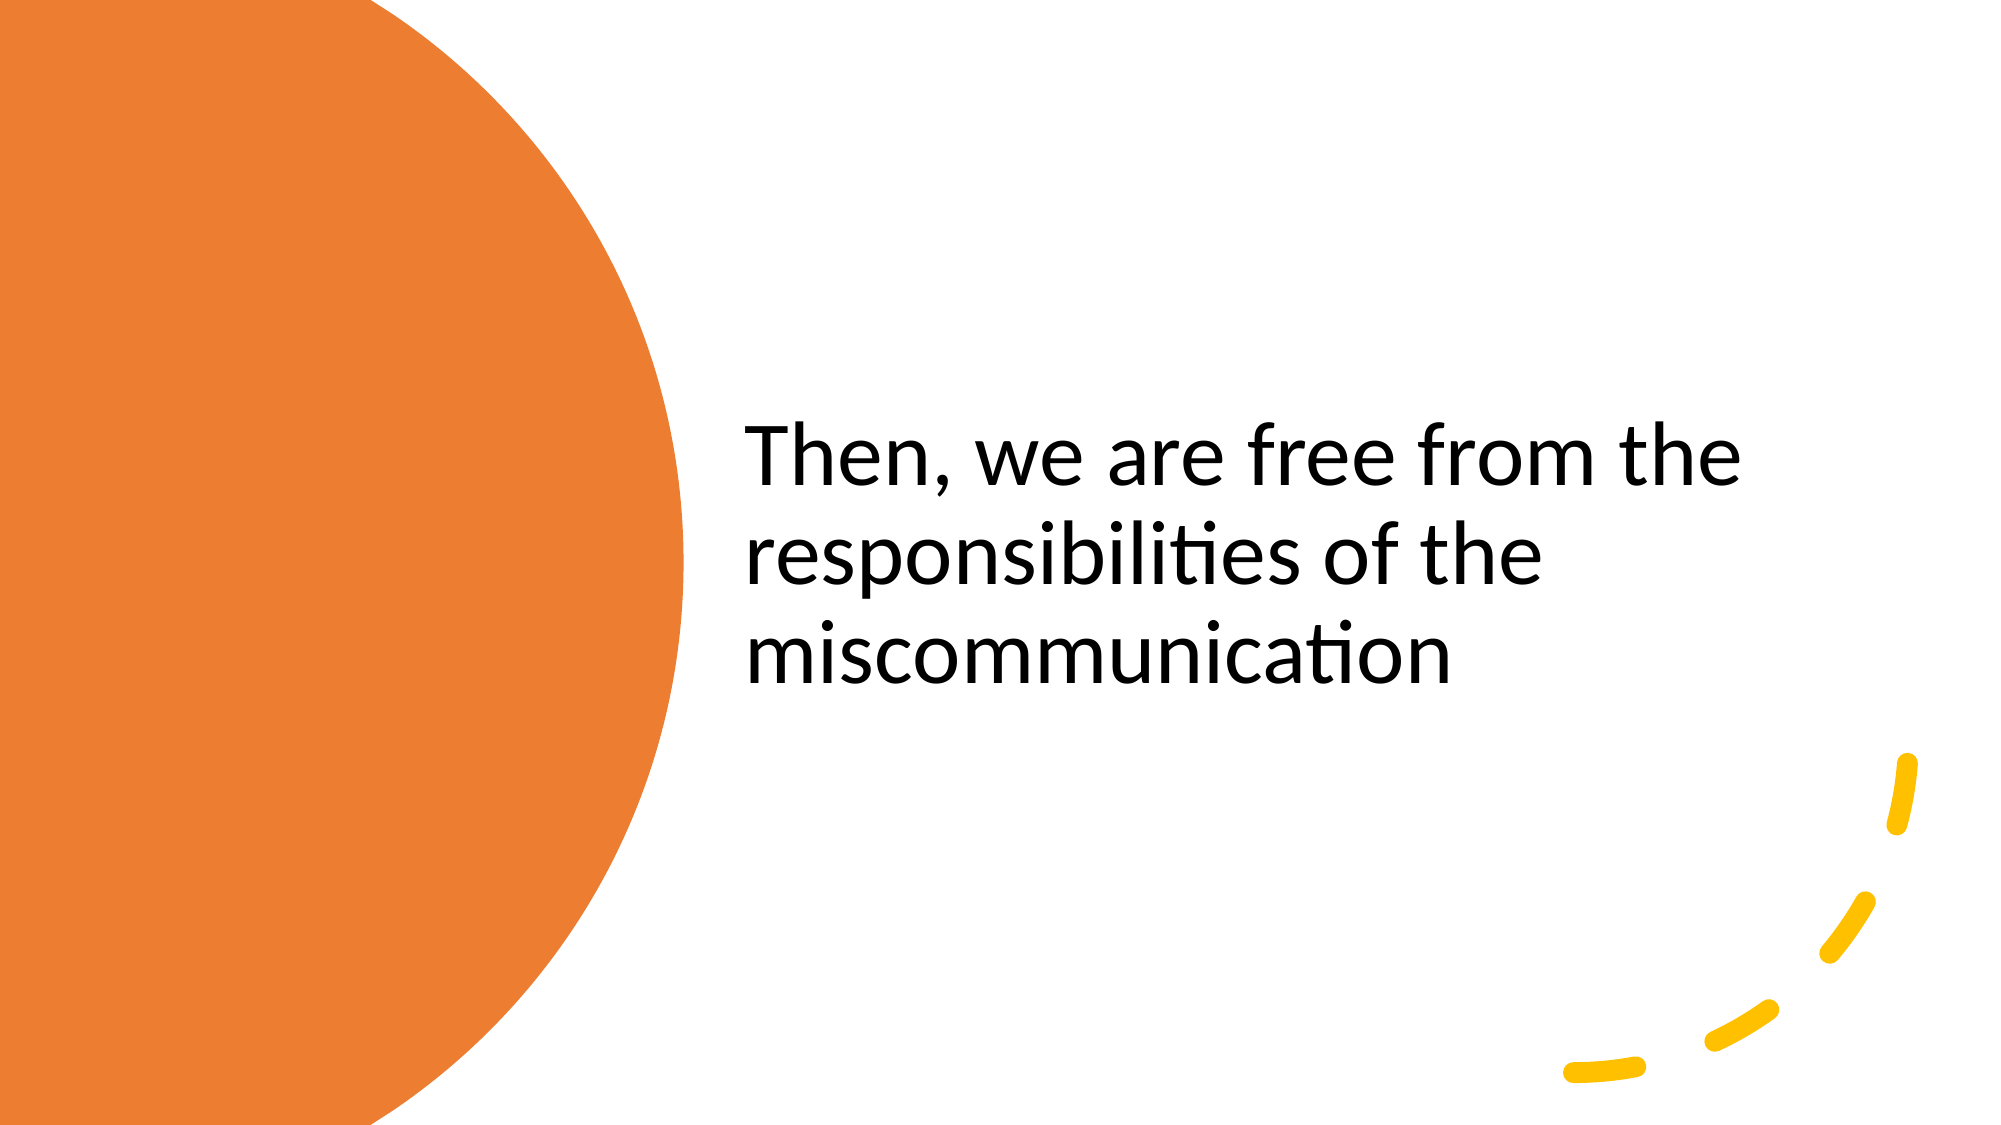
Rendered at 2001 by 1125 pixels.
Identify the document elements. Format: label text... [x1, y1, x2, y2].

text_box [1572, 1014, 1764, 1074]
text_box [374, 0, 2000, 1125]
list Then, we are free from the responsibilities of the miscommunication [729, 97, 1863, 1014]
text_box [0, 0, 685, 1125]
text_box [1863, 737, 1909, 907]
